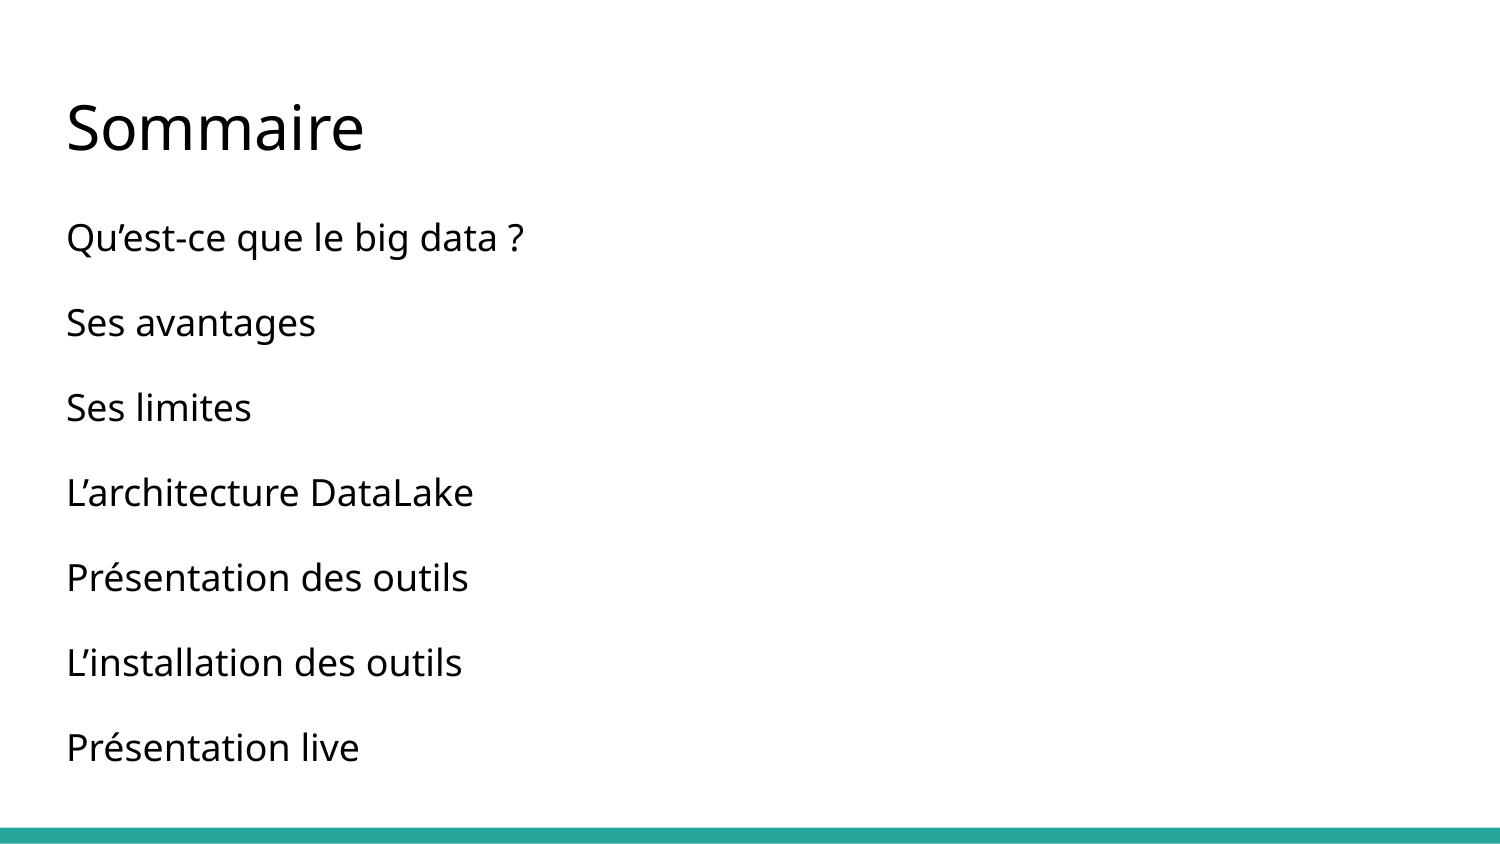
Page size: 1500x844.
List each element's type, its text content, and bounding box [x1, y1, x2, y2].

title Sommaire [51, 72, 1449, 174]
list Qu’est-ce que le big data ? Ses avantages Ses limites L’architecture DataLake Présentation des outils L’installation des outils Présentation live [51, 192, 1449, 750]
